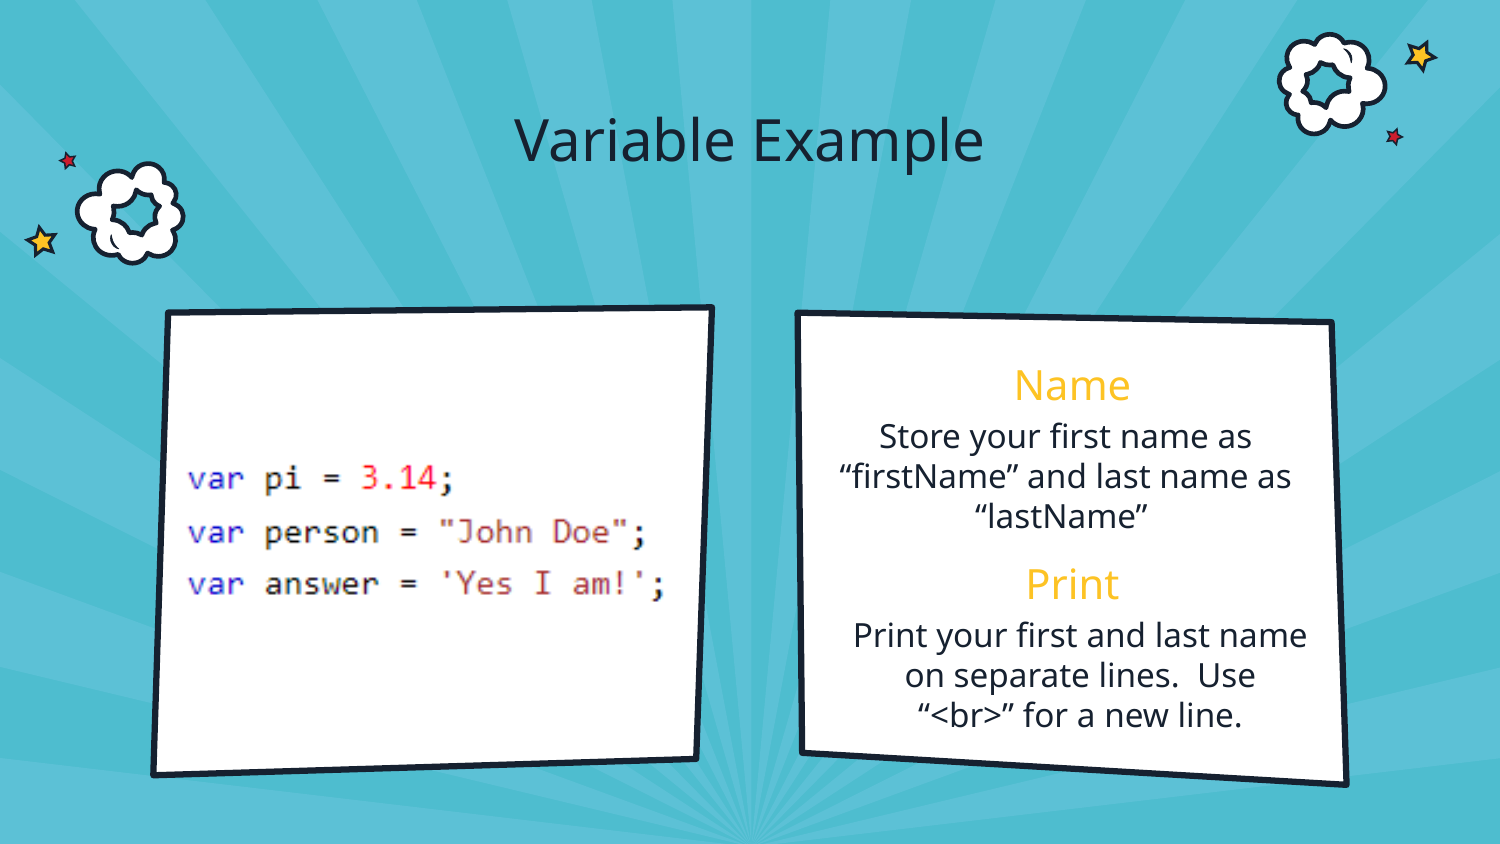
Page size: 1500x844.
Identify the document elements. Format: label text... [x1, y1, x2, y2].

subtitle Name [907, 343, 1237, 394]
subtitle Print [907, 542, 1237, 593]
subtitle Print your first and last name on separate lines. Use “<br>” for a new line. [837, 599, 1325, 710]
subtitle Store your first name as “firstName” and last name as “lastName” [807, 400, 1325, 512]
title Variable Example [241, 88, 1259, 252]
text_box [1277, 33, 1436, 145]
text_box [27, 152, 186, 264]
text_box [797, 312, 1347, 785]
text_box [153, 307, 712, 776]
picture [176, 459, 689, 624]
